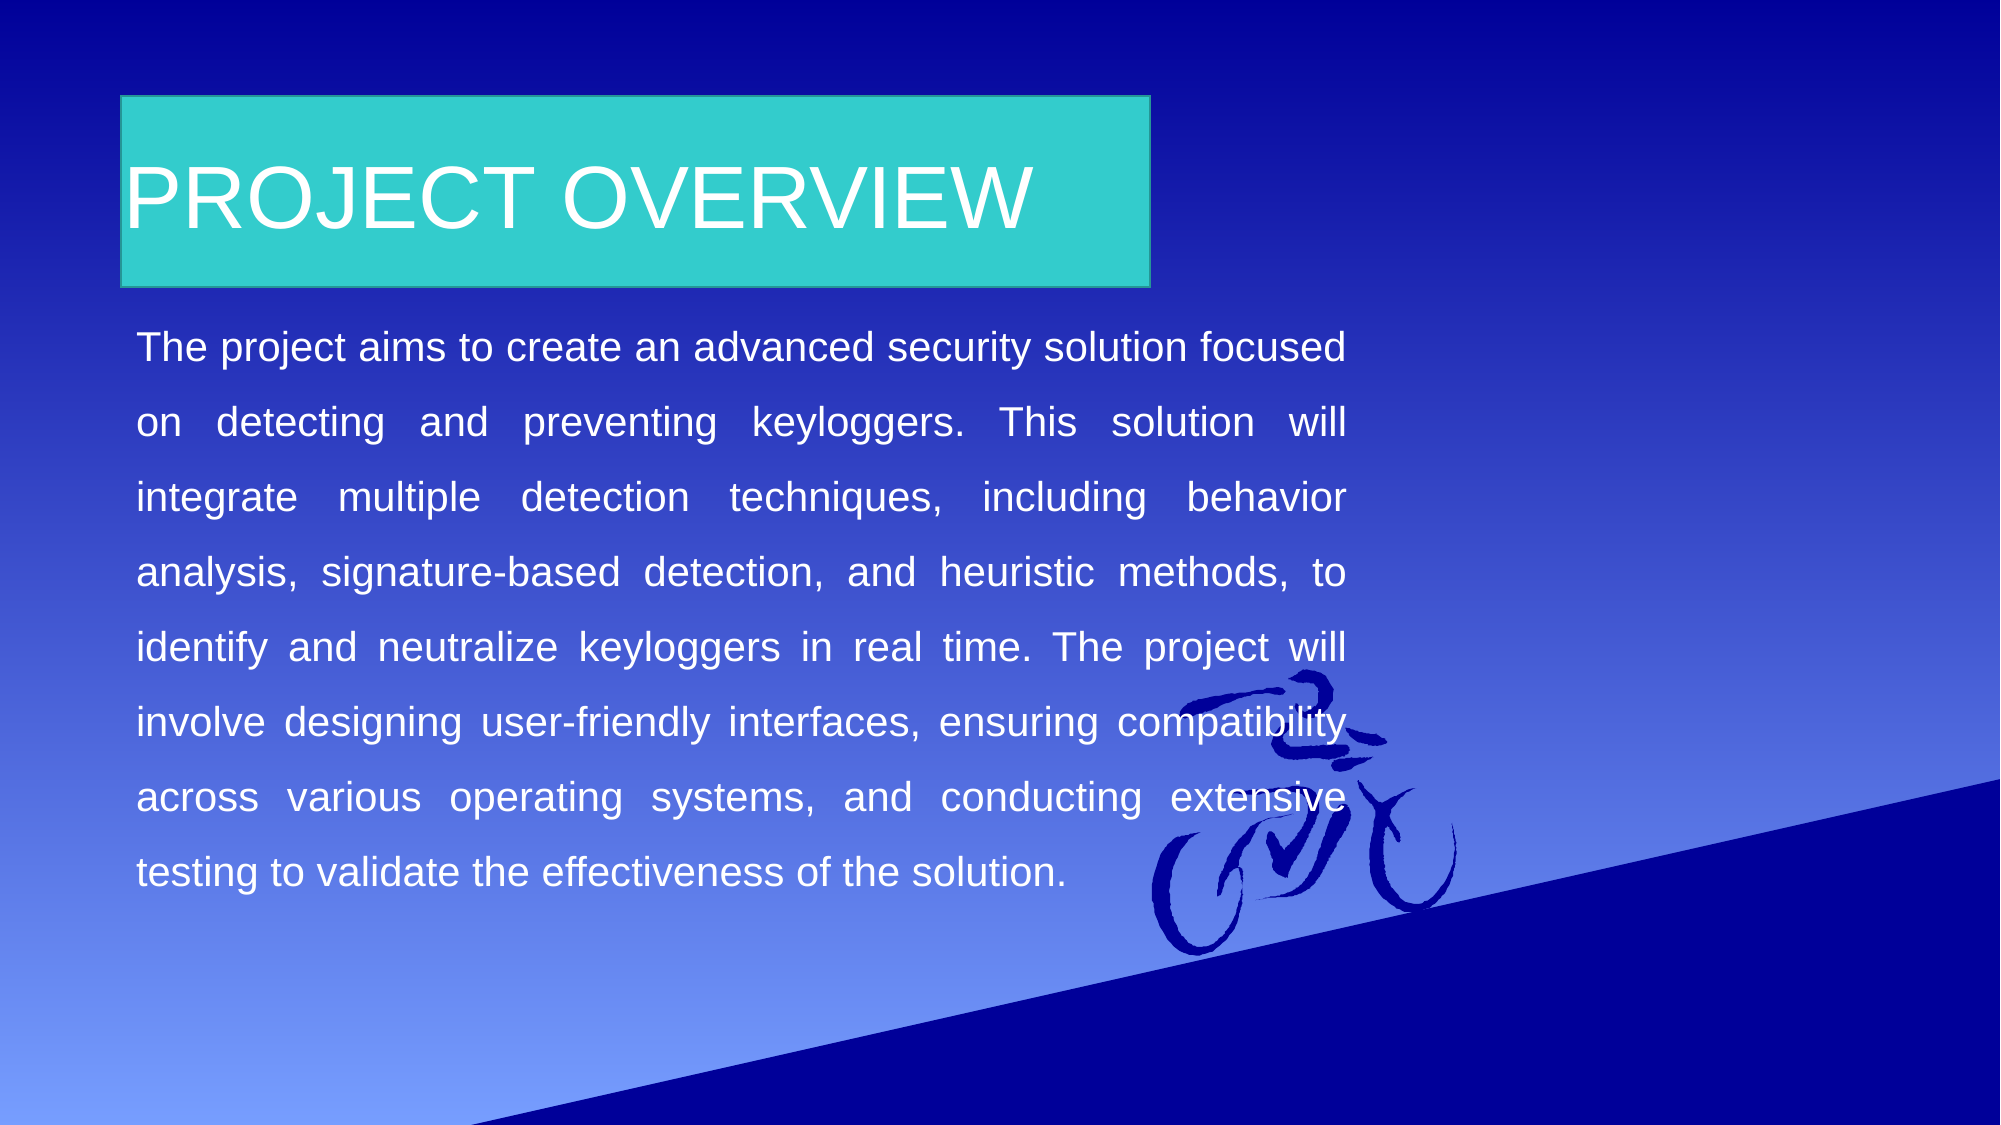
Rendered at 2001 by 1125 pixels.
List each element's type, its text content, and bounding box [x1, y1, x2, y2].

text_box The project aims to create an advanced security solution focused on detecting and preventing keyloggers. This solution will integrate multiple detection techniques, including behavior analysis, signature-based detection, and heuristic methods, to identify and neutralize keyloggers in real time. The project will involve designing user-friendly interfaces, ensuring compatibility across various operating systems, and conducting extensive testing to validate the effectiveness of the solution. [121, 287, 1363, 903]
title PROJECT OVERVIEW [120, 95, 1151, 288]
